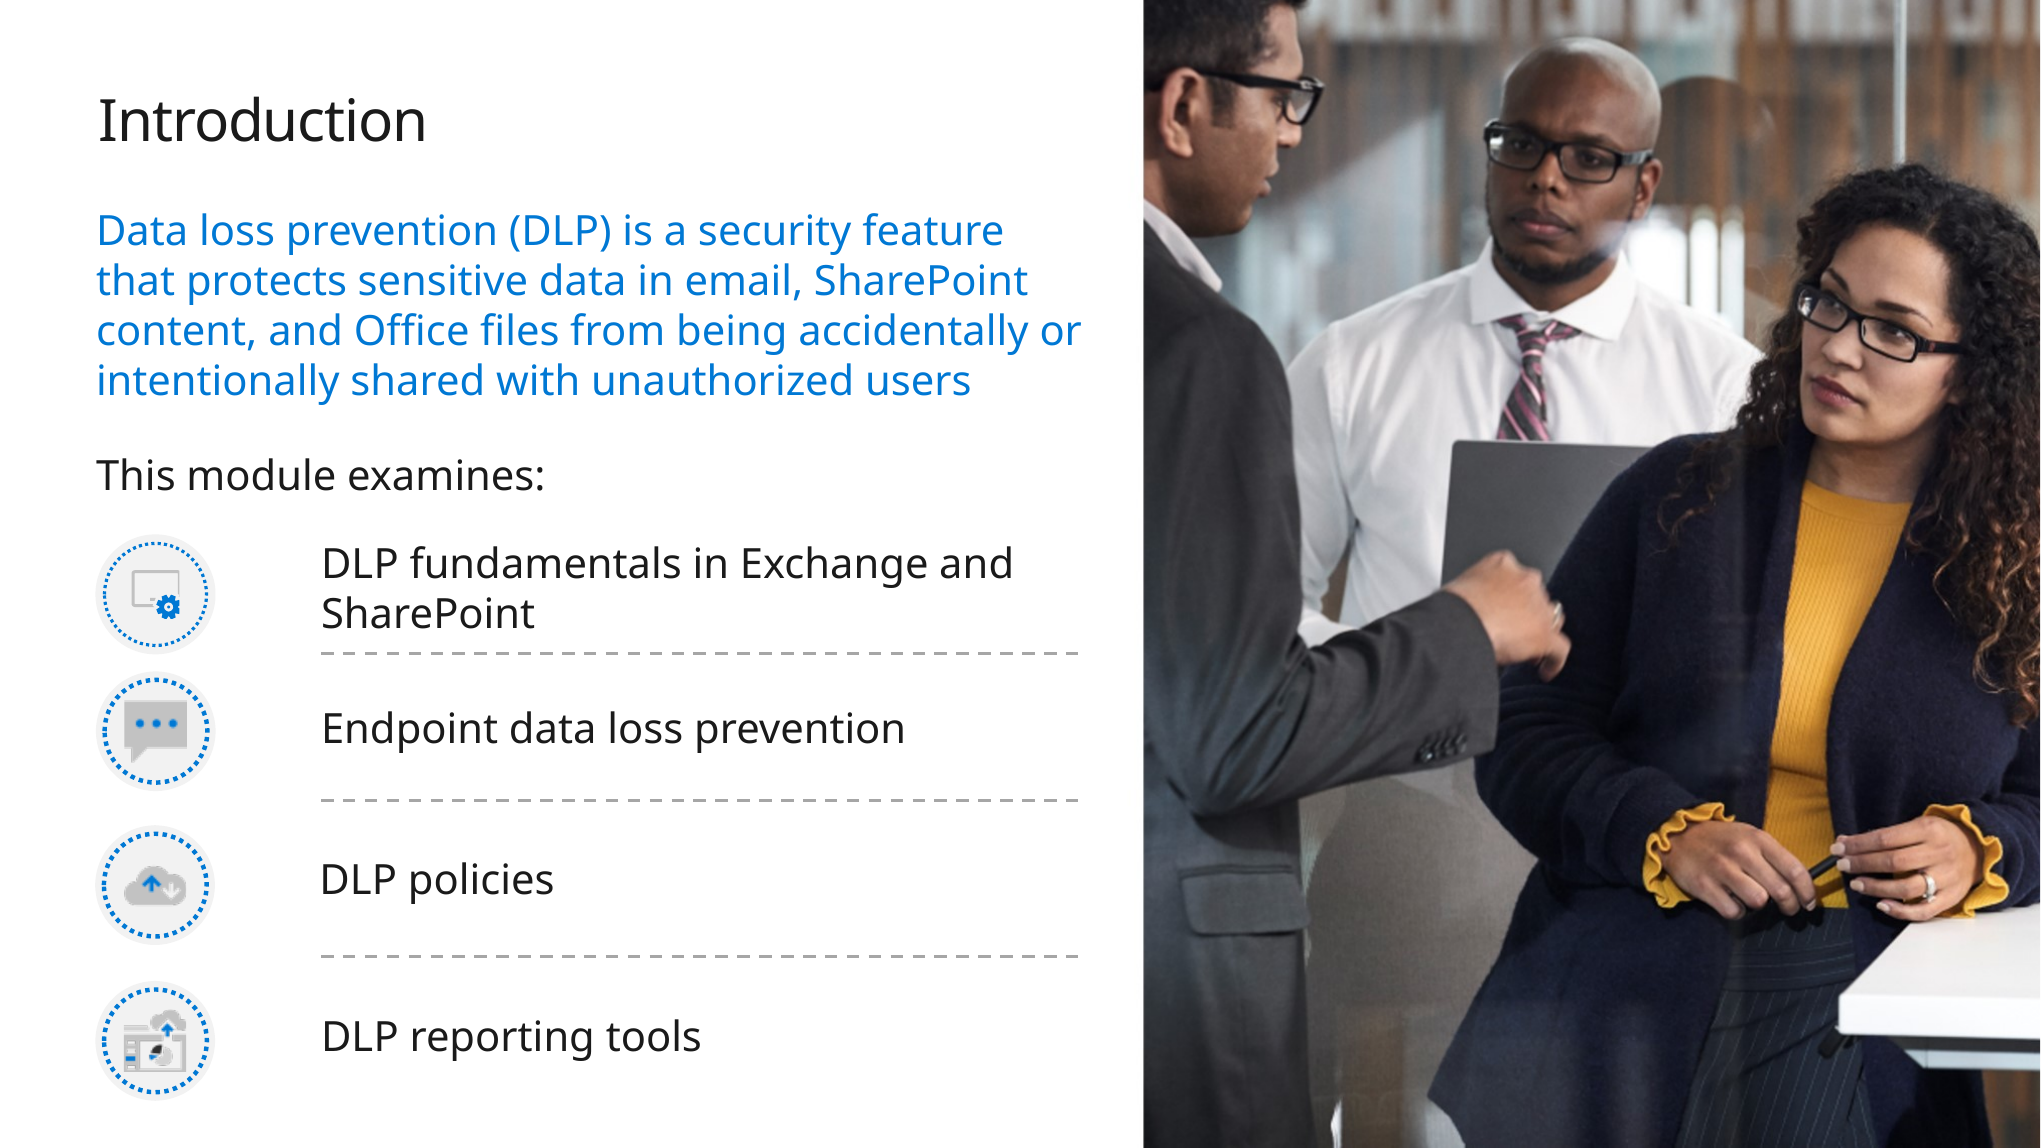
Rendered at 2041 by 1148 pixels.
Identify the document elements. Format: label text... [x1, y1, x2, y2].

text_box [94, 980, 216, 1101]
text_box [94, 824, 216, 946]
title Introduction [98, 83, 1125, 156]
text_box DLP reporting tools [321, 1009, 1094, 1060]
text_box DLP policies [319, 852, 1093, 904]
text_box DLP fundamentals in Exchange and SharePoint [321, 536, 1094, 637]
picture [0, 0, 2041, 1148]
text_box Endpoint data loss prevention [321, 701, 1094, 752]
text_box Data loss prevention (DLP) is a security feature that protects sensitive data in email, SharePoint content, and Office files from being accidentally or intentionally shared with unauthorized users This module examines: [96, 203, 1094, 500]
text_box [95, 670, 216, 792]
